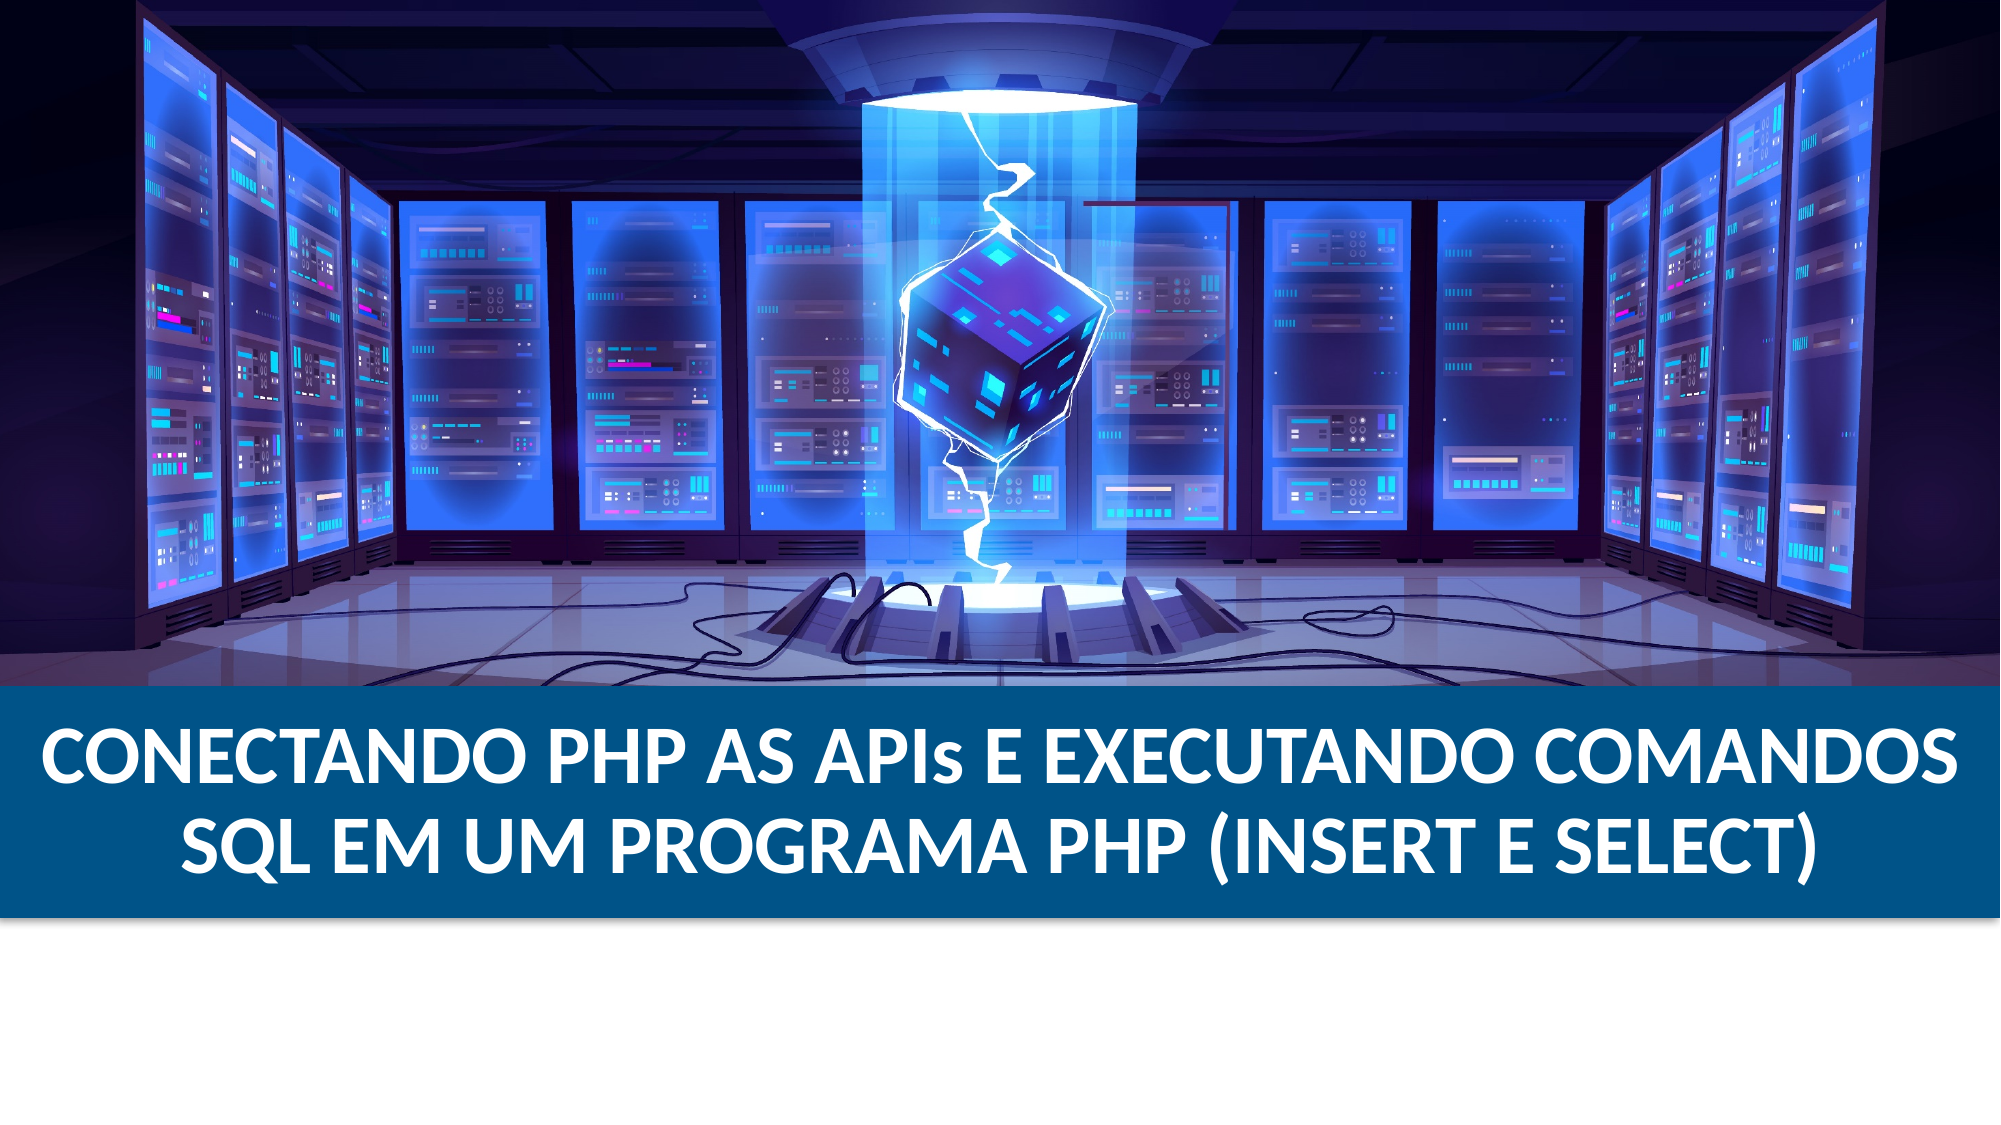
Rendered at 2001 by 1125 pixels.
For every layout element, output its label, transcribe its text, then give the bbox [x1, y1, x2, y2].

picture [0, 0, 2000, 686]
title CONECTANDO PHP AS APIs E EXECUTANDO COMANDOS SQL EM UM PROGRAMA PHP (INSERT E SELECT) [0, 686, 2000, 918]
